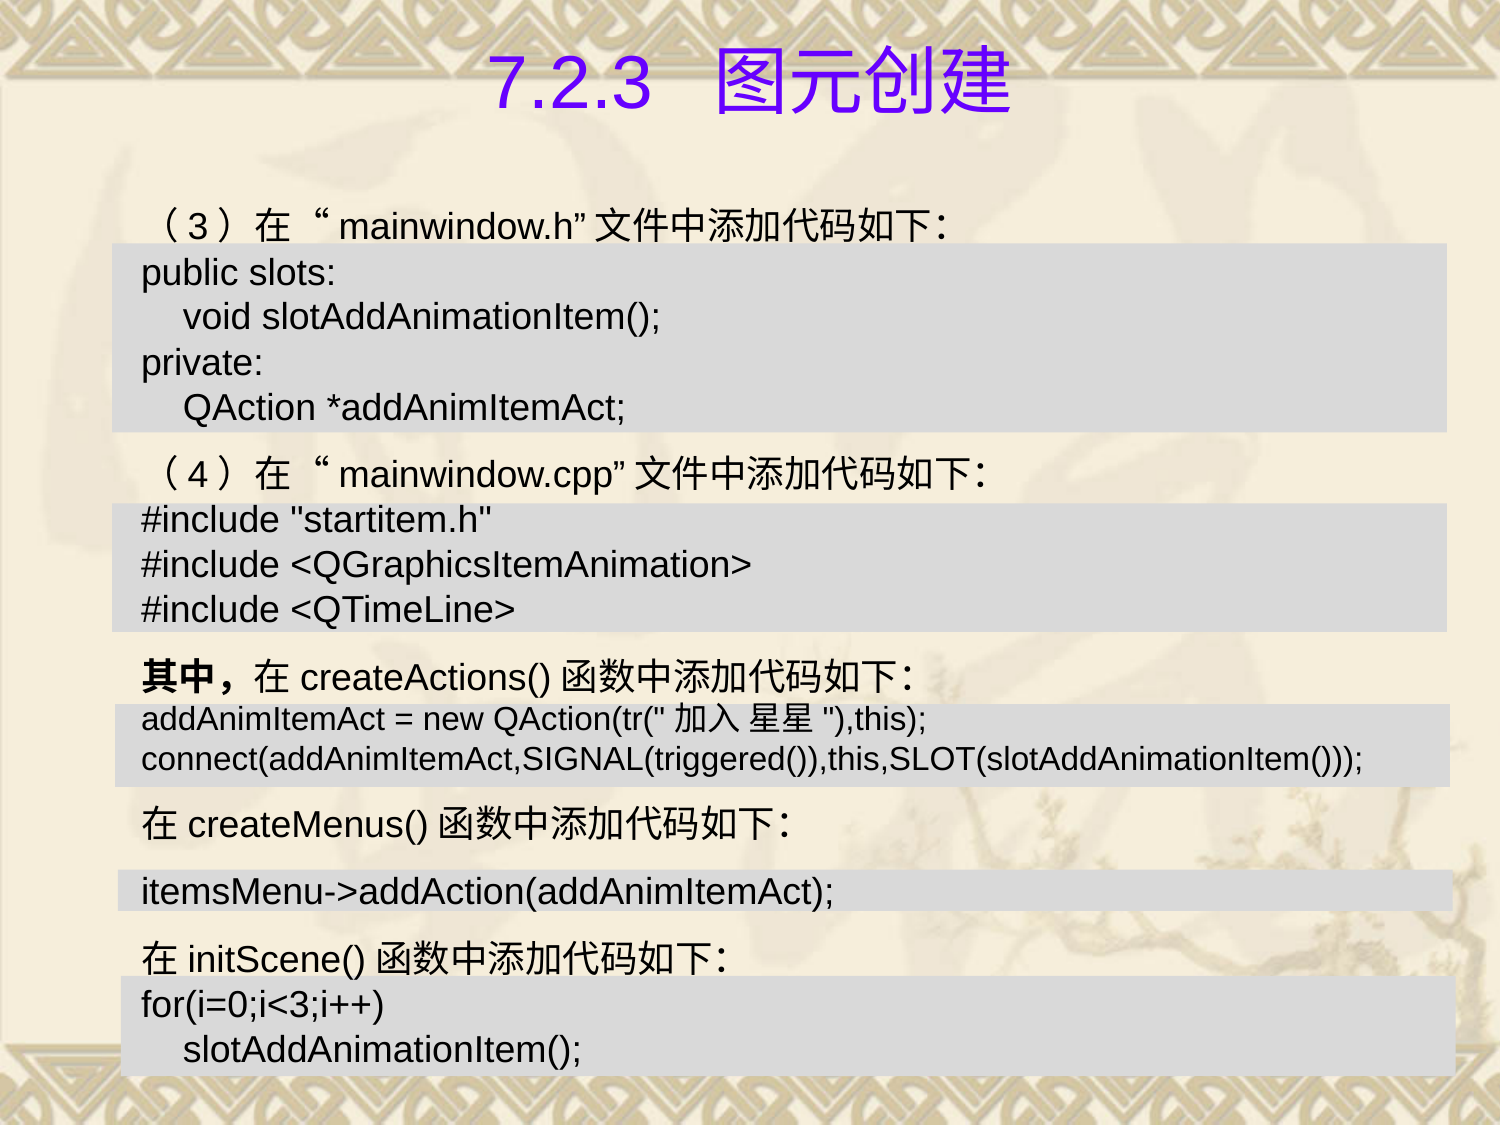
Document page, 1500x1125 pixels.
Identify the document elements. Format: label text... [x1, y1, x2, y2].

title 7.2.3 图元创建 [49, 7, 1451, 149]
text_box （3）在“mainwindow.h”文件中添加代码如下： public slots: void slotAddAnimationItem(); private: QAction *addAnimItemAct; （4）在“mainwindow.cpp”文件中添加代码如下： #include "startitem.h" #include <QGraphicsItemAnimation> #include <QTimeLine> 其中，在createActions()函数中添加代码如下： addAnimItemAct = new QAction(tr("加入 星星"),this); connect(addAnimItemAct,SIGNAL(triggered()),this,SLOT(slotAddAnimationItem())); 在createMenus()函数中添加代码如下： itemsMenu->addAction(addAnimItemAct); 在initScene()函数中添加代码如下： for(i=0;i<3;i++) slotAddAnimationItem(); [53, 172, 1459, 1123]
picture [0, 0, 1500, 1125]
